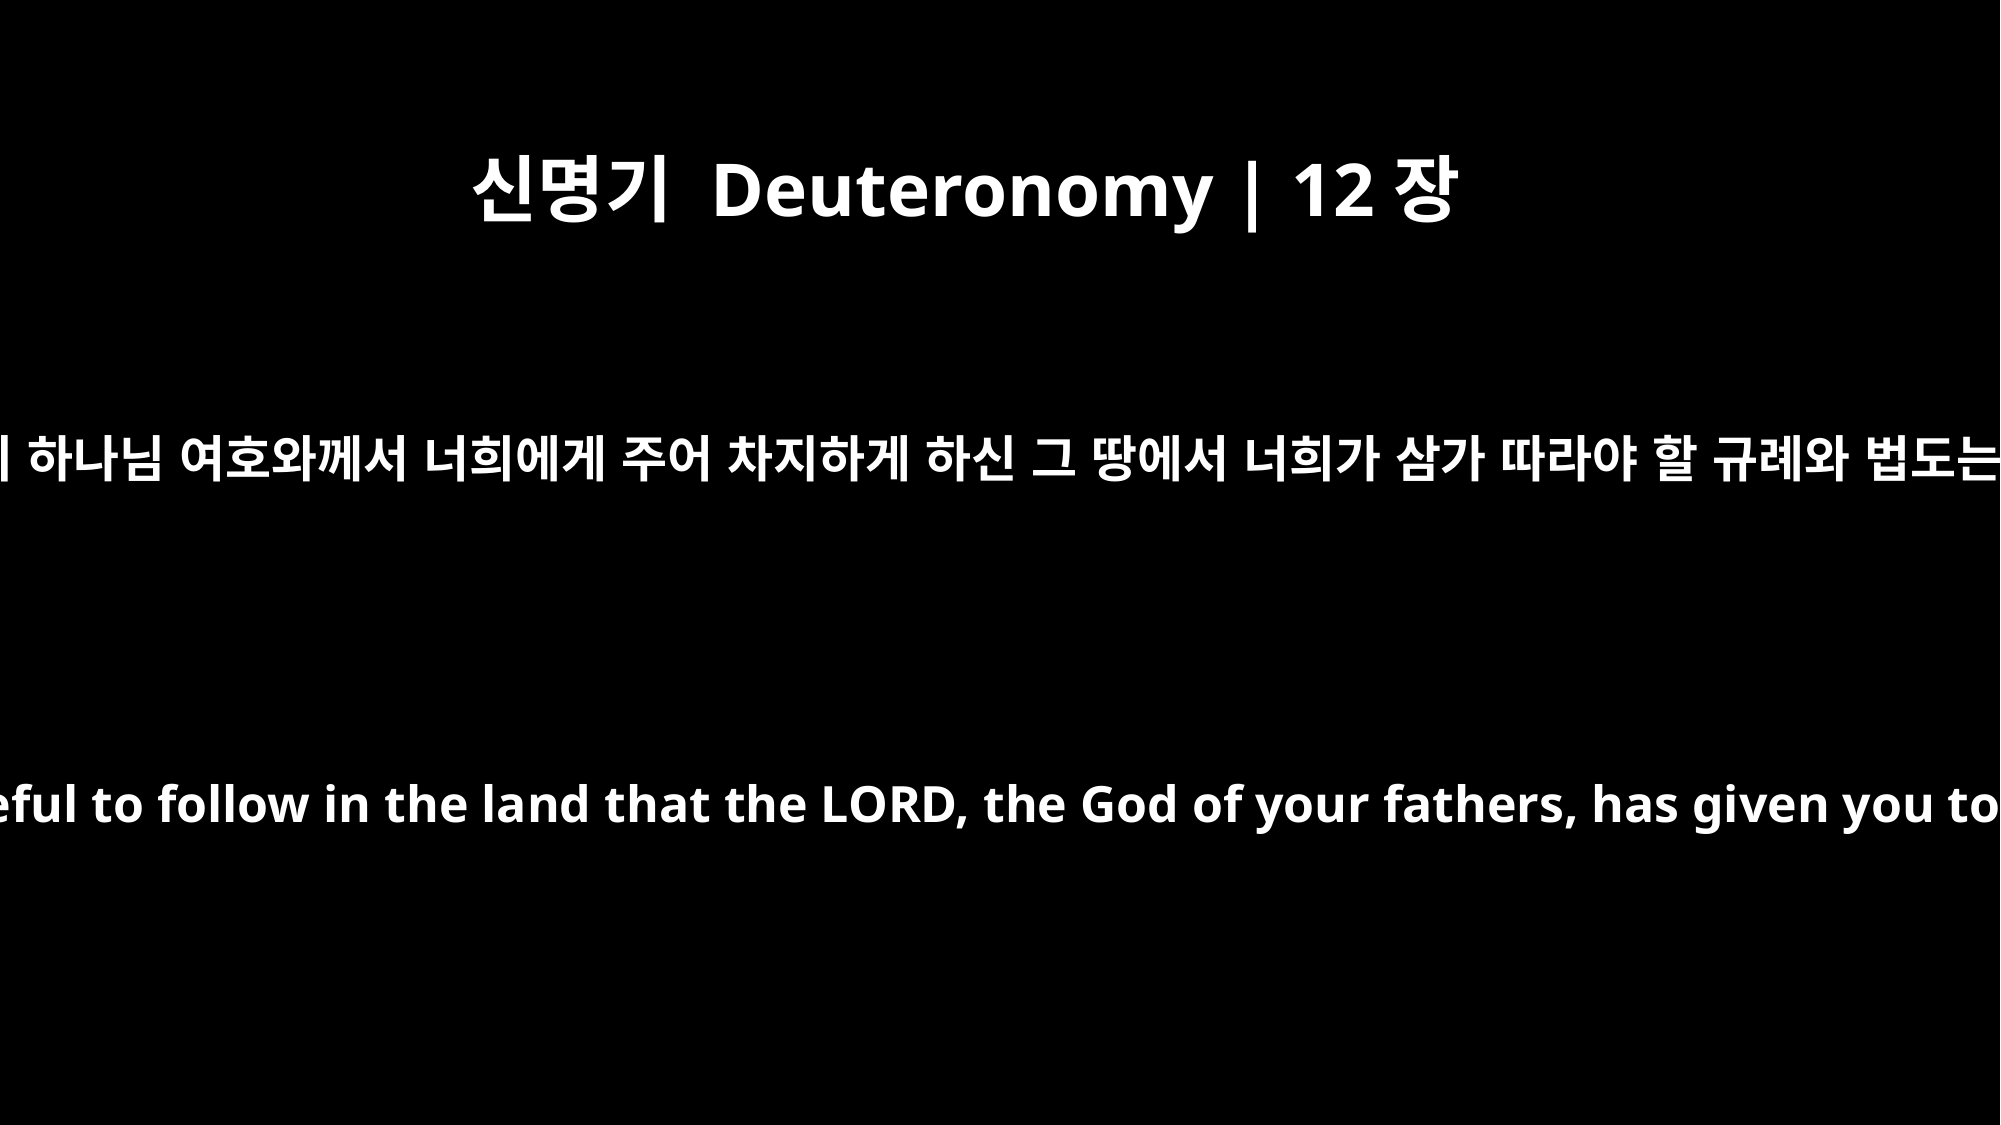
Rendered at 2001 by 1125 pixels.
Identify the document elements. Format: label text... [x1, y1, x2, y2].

text_box ﻿1 “너희 조상들의 하나님 여호와께서 너희에게 주어 차지하게 하신 그 땅에서 너희가 삼가 따라야 할 규례와 법도는 이것이다. [0, 359, 2000, 495]
text_box 신명기 Deuteronomy | 12장 [456, 136, 1476, 239]
text_box These are the decrees and laws you must be careful to follow in the land that the LORD, the God of your fathers, has given you to possess -- as long as you live in the land. [0, 764, 2000, 840]
